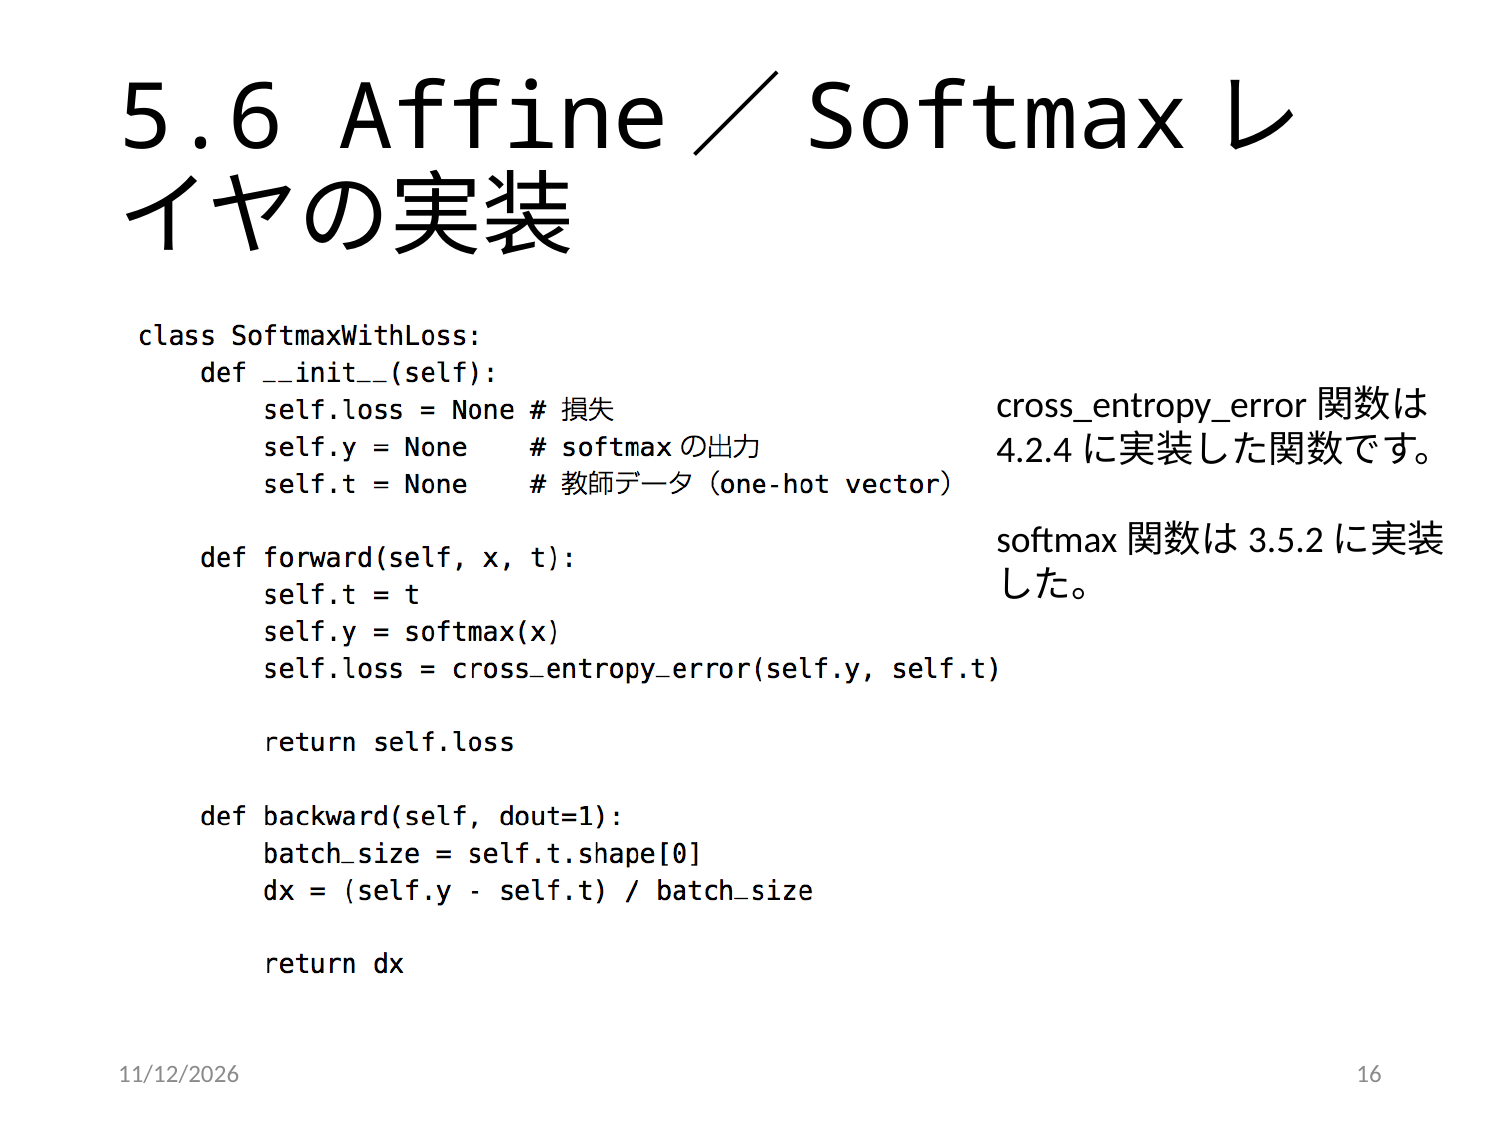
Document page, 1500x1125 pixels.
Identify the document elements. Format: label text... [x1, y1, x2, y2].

title 5.6 Affine／Softmaxレイヤの実装 [103, 59, 1397, 278]
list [103, 277, 1006, 992]
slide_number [103, 1042, 441, 1103]
slide_number 16 [1059, 1042, 1397, 1103]
text_box cross_entropy_error関数は 4.2.4に実装した関数です。 softmax関数は3.5.2に実装 した。 [1006, 372, 1468, 613]
